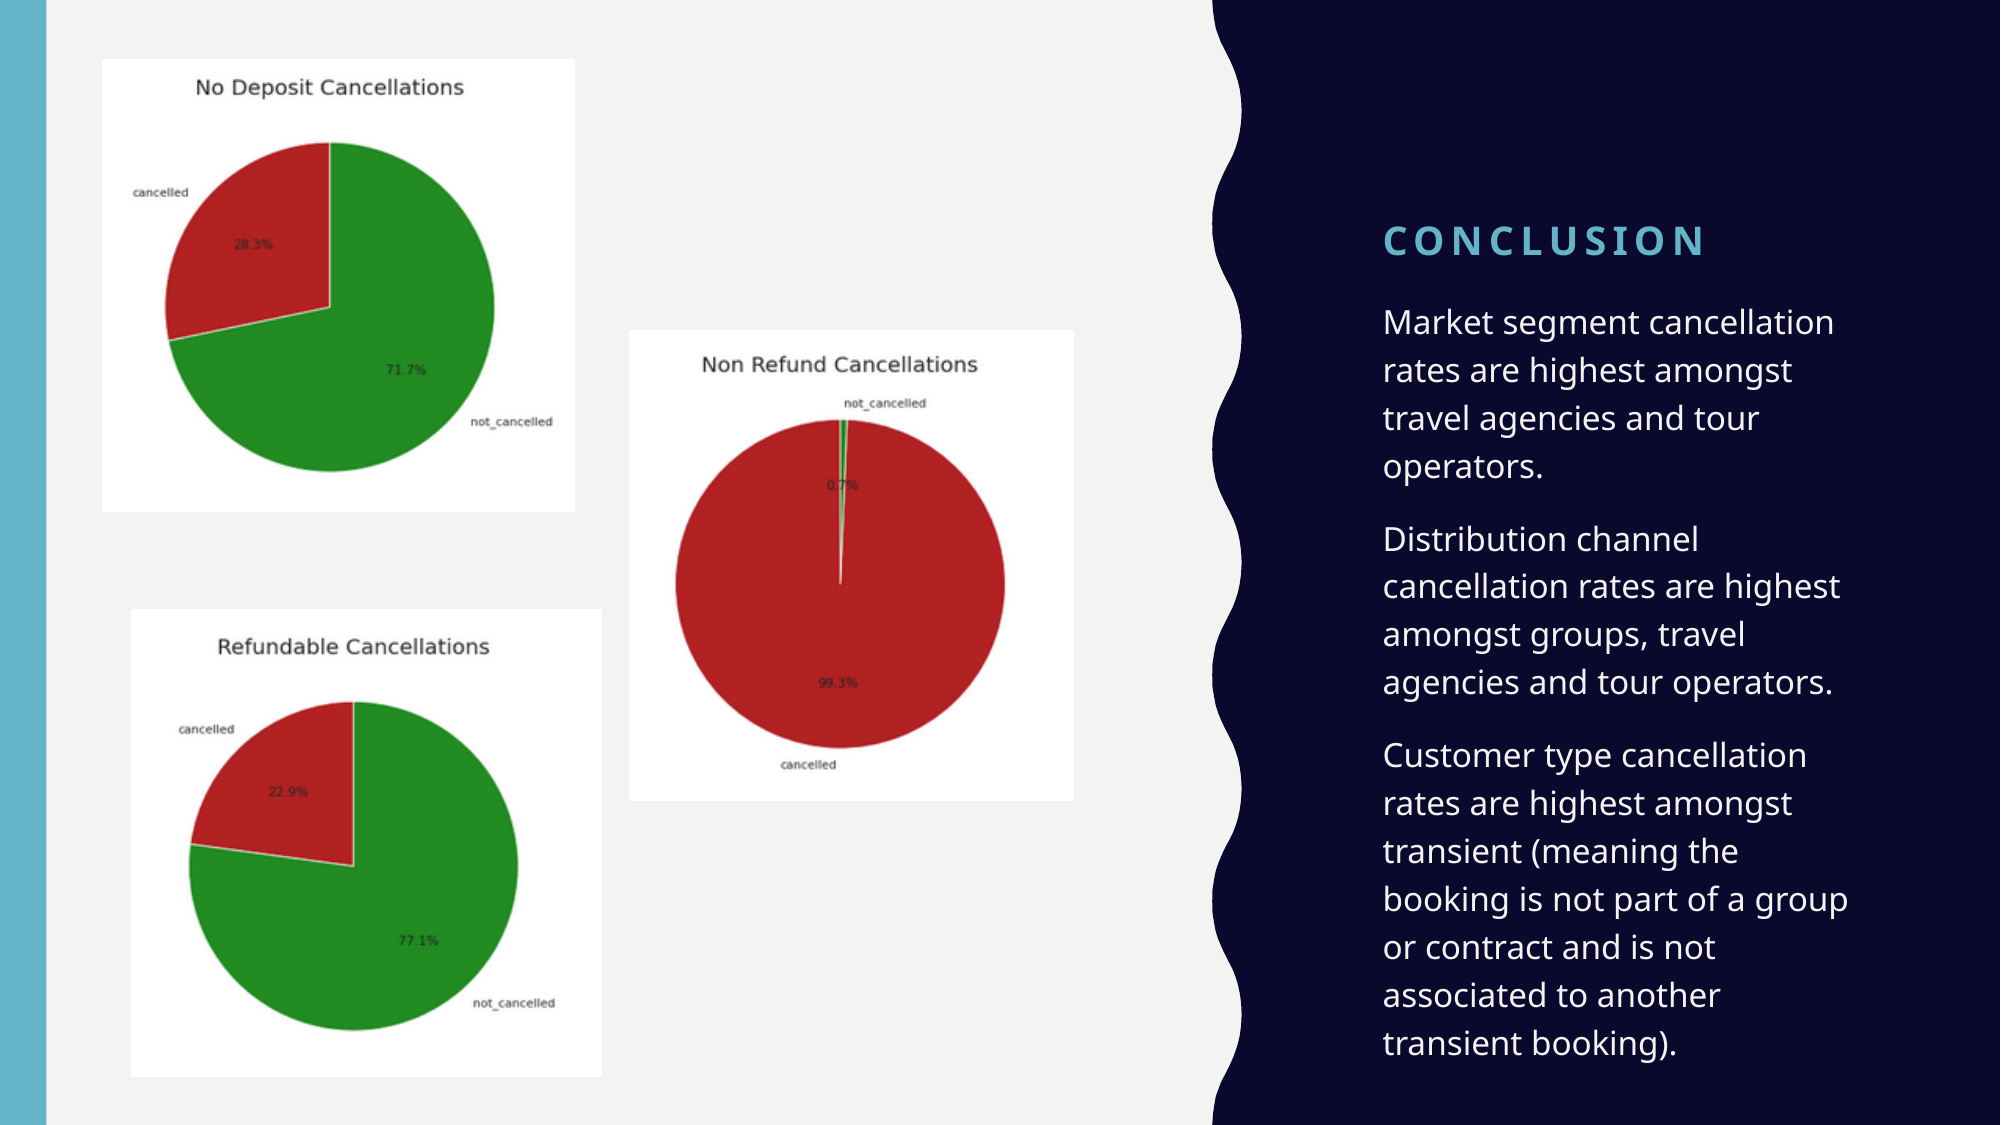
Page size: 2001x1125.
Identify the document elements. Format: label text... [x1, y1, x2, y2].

list Market segment cancellation rates are highest amongst travel agencies and tour operators. Distribution channel cancellation rates are highest amongst groups, travel agencies and tour operators. Customer type cancellation rates are highest amongst transient (meaning the booking is not part of a group or contract and is not associated to another transient booking). [1367, 285, 1875, 969]
picture [629, 330, 1074, 801]
picture [131, 609, 602, 1077]
picture [102, 59, 575, 512]
title cONCLUSION [1367, 75, 1875, 272]
